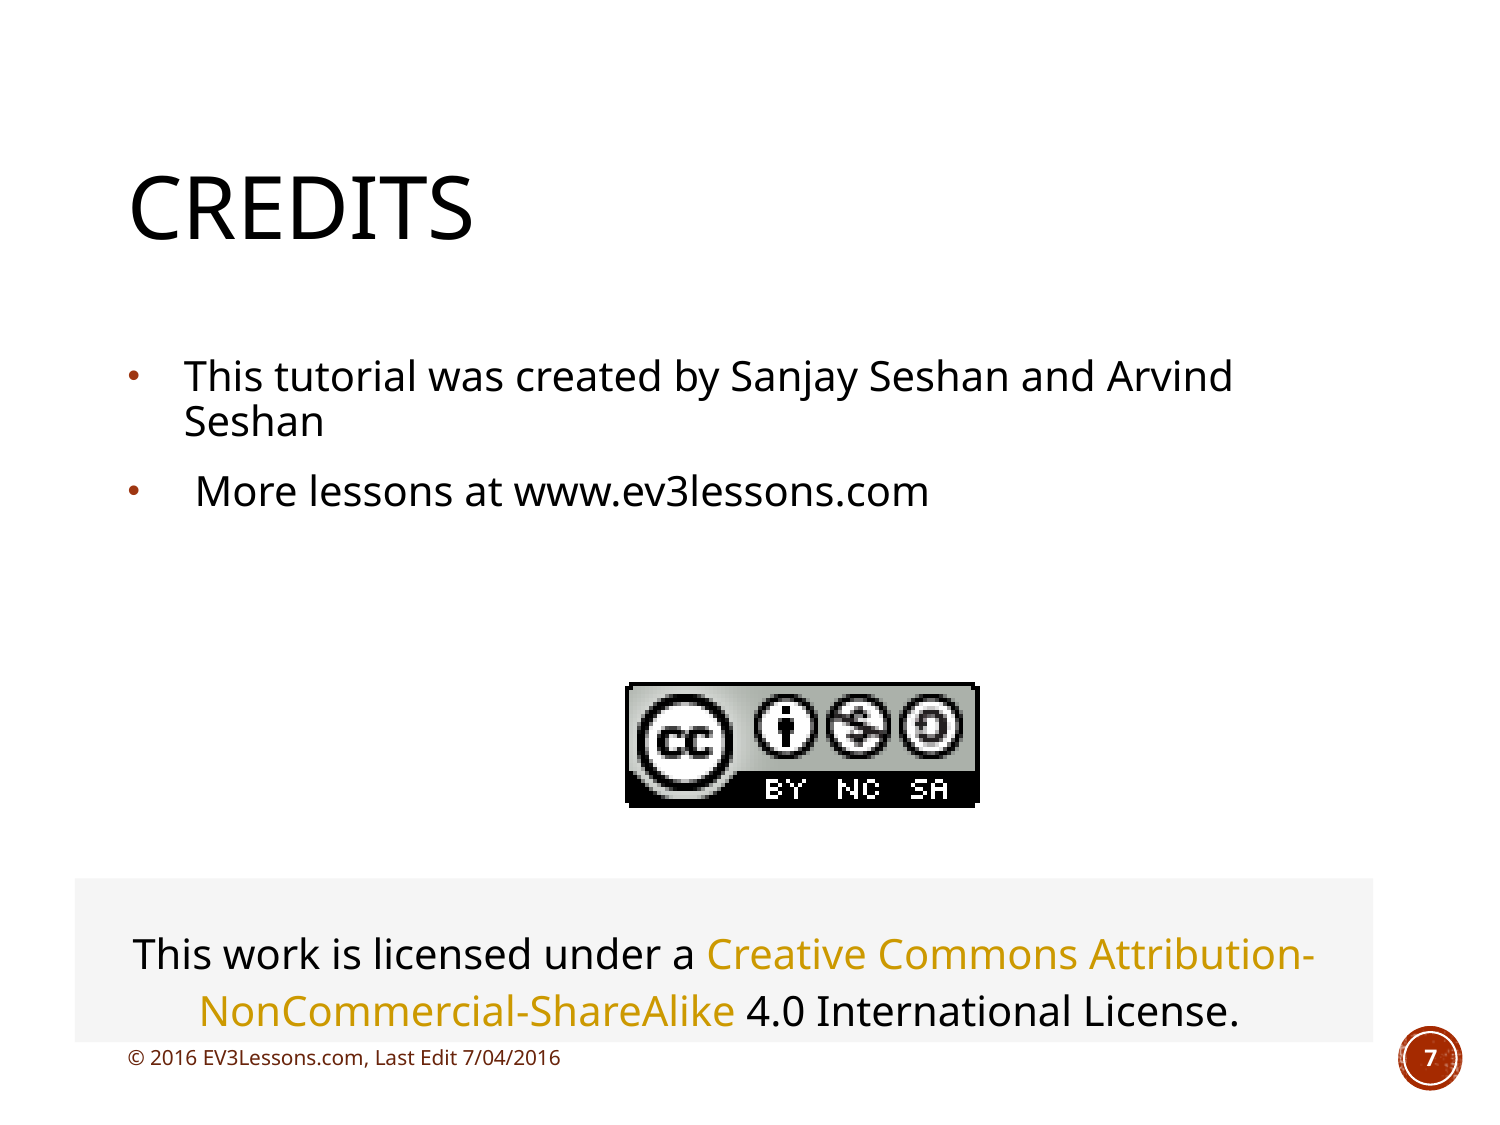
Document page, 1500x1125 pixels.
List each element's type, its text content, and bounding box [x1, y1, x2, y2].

list This tutorial was created by Sanjay Seshan and Arvind Seshan More lessons at www.ev3lessons.com [112, 348, 1388, 1013]
slide_number 7 [1391, 1028, 1471, 1089]
title Credits [112, 79, 1388, 344]
footer © 2016 EV3Lessons.com, Last Edit 7/04/2016 [112, 1043, 891, 1089]
text_box This work is licensed under a Creative Commons Attribution-NonCommercial-ShareAlike 4.0 International License. [74, 878, 1374, 1043]
picture [625, 682, 980, 808]
